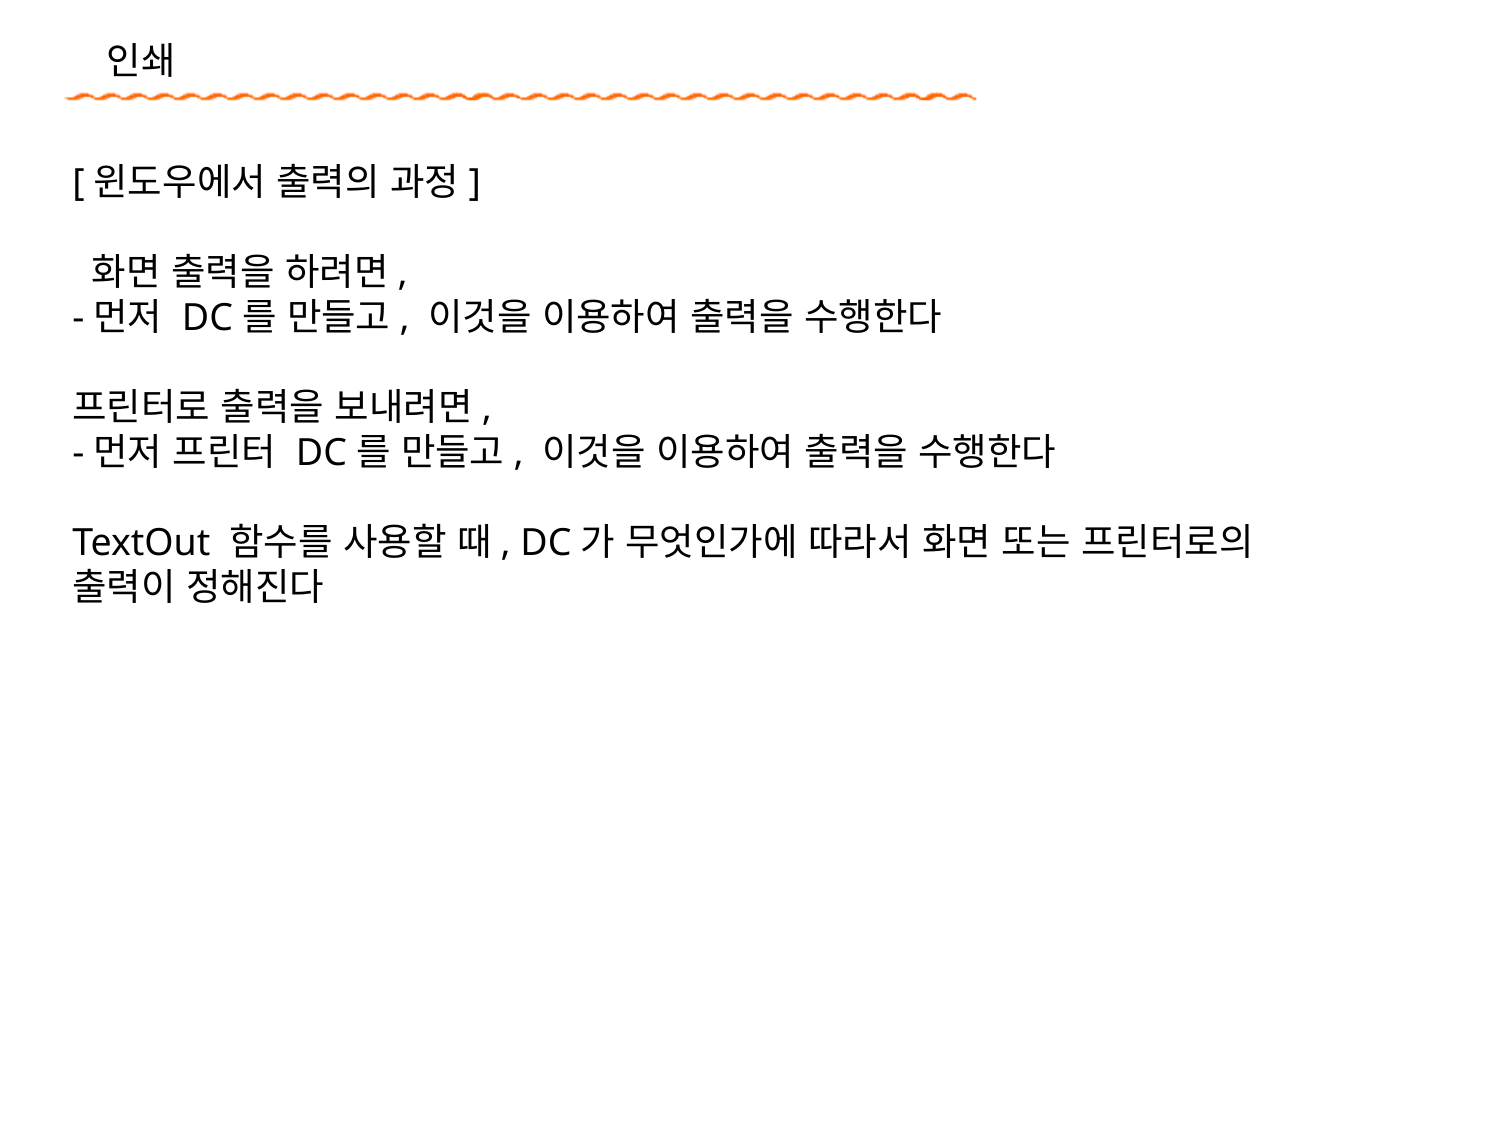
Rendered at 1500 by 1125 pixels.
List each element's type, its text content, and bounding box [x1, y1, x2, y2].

text_box 인쇄 [92, 29, 191, 88]
text_box [윈도우에서 출력의 과정] 화면 출력을 하려면, -먼저 DC를 만들고, 이것을 이용하여 출력을 수행한다 프린터로 출력을 보내려면, -먼저 프린터 DC를 만들고, 이것을 이용하여 출력을 수행한다 TextOut 함수를 사용할 때, DC가 무엇인가에 따라서 화면 또는 프린터로의 출력이 정해진다 [57, 150, 1400, 616]
picture [52, 89, 991, 106]
